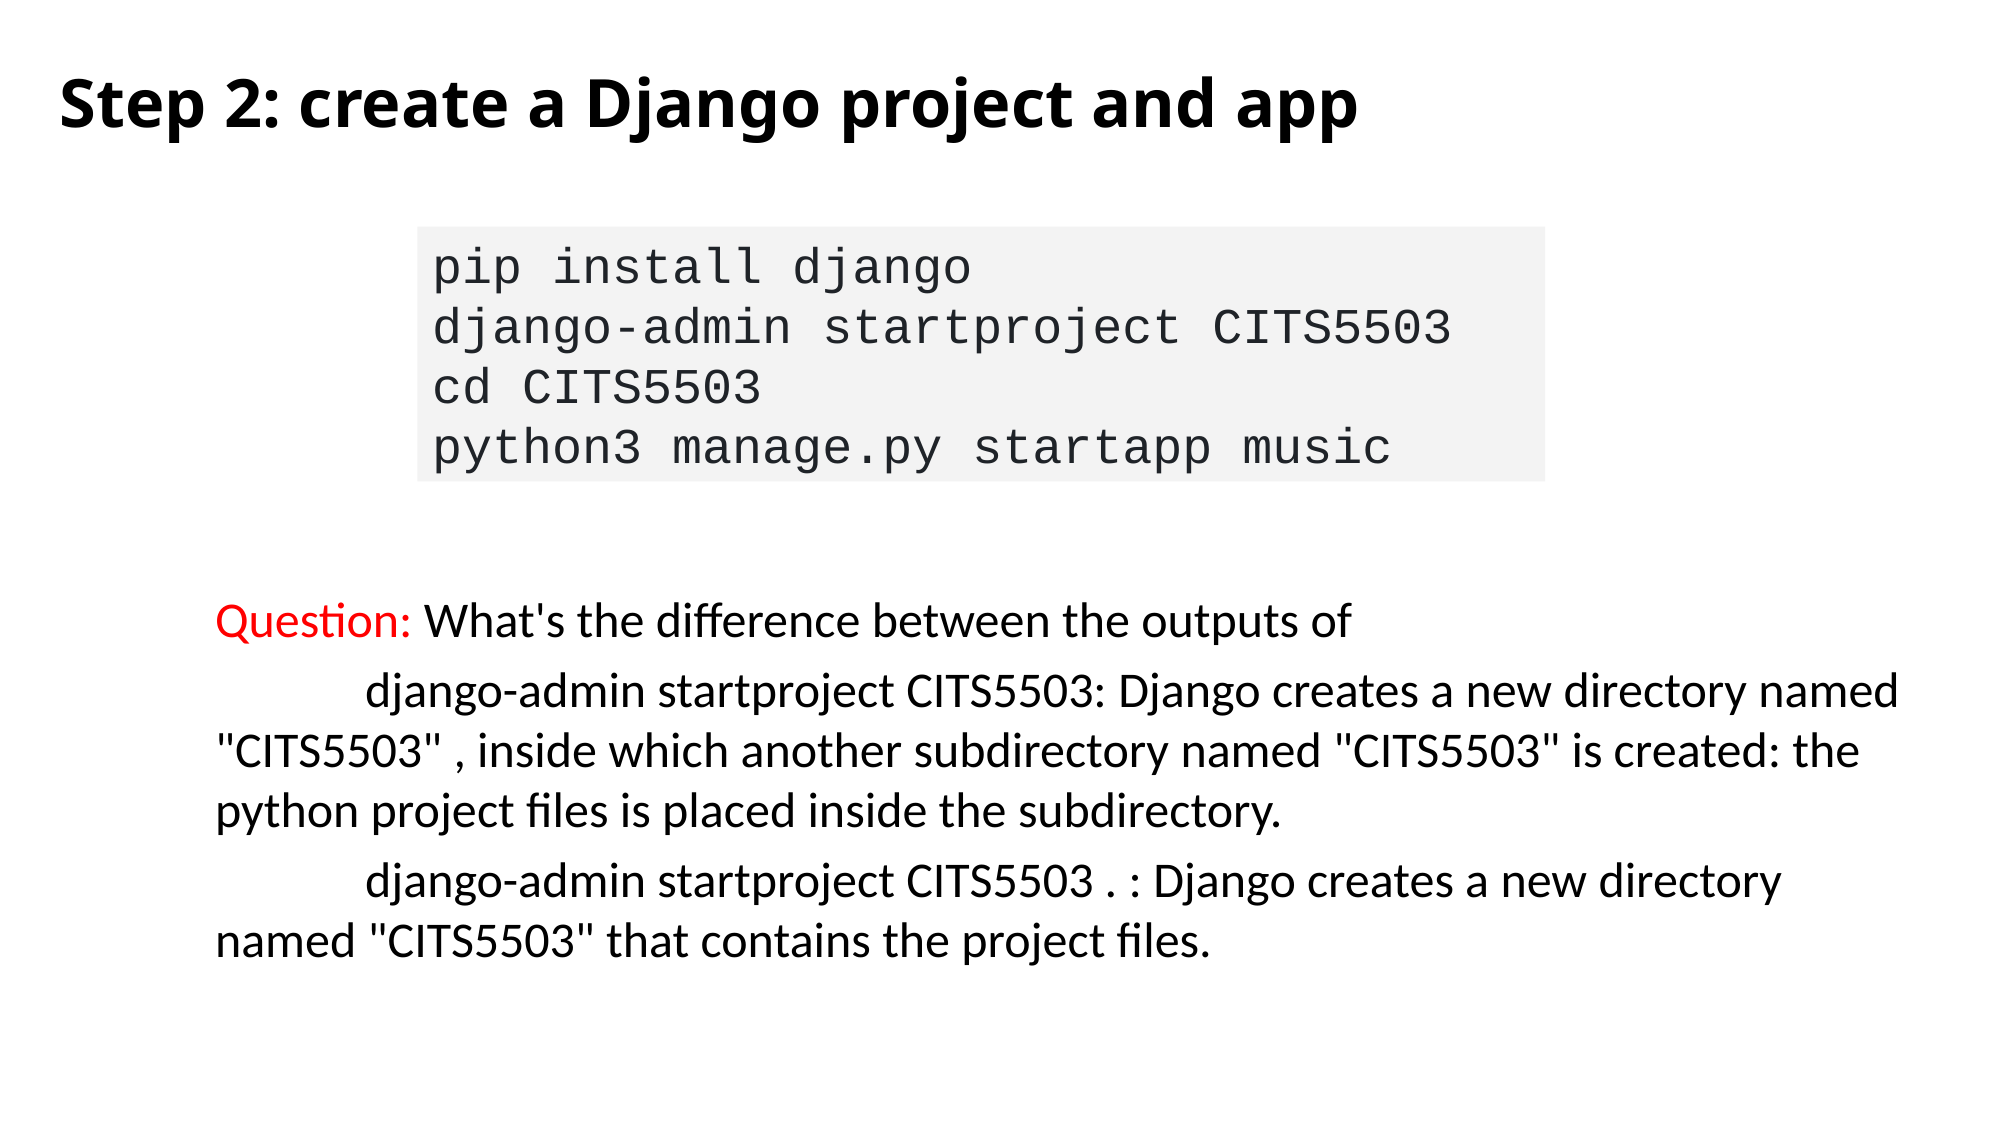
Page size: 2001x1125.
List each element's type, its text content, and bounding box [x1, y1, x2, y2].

text_box Question: What's the difference between the outputs of django-admin startproject CITS5503: Django creates a new directory named "CITS5503" , inside which another subdirectory named "CITS5503" is created: the python project files is placed inside the subdirectory. django-admin startproject CITS5503 . : Django creates a new directory named "CITS5503" that contains the project files. [200, 579, 1924, 1045]
text_box pip install django django-admin startproject CITS5503 cd CITS5503 python3 manage.py startapp music [417, 226, 1546, 482]
text_box Step 2: create a Django project and app [44, 42, 1768, 170]
